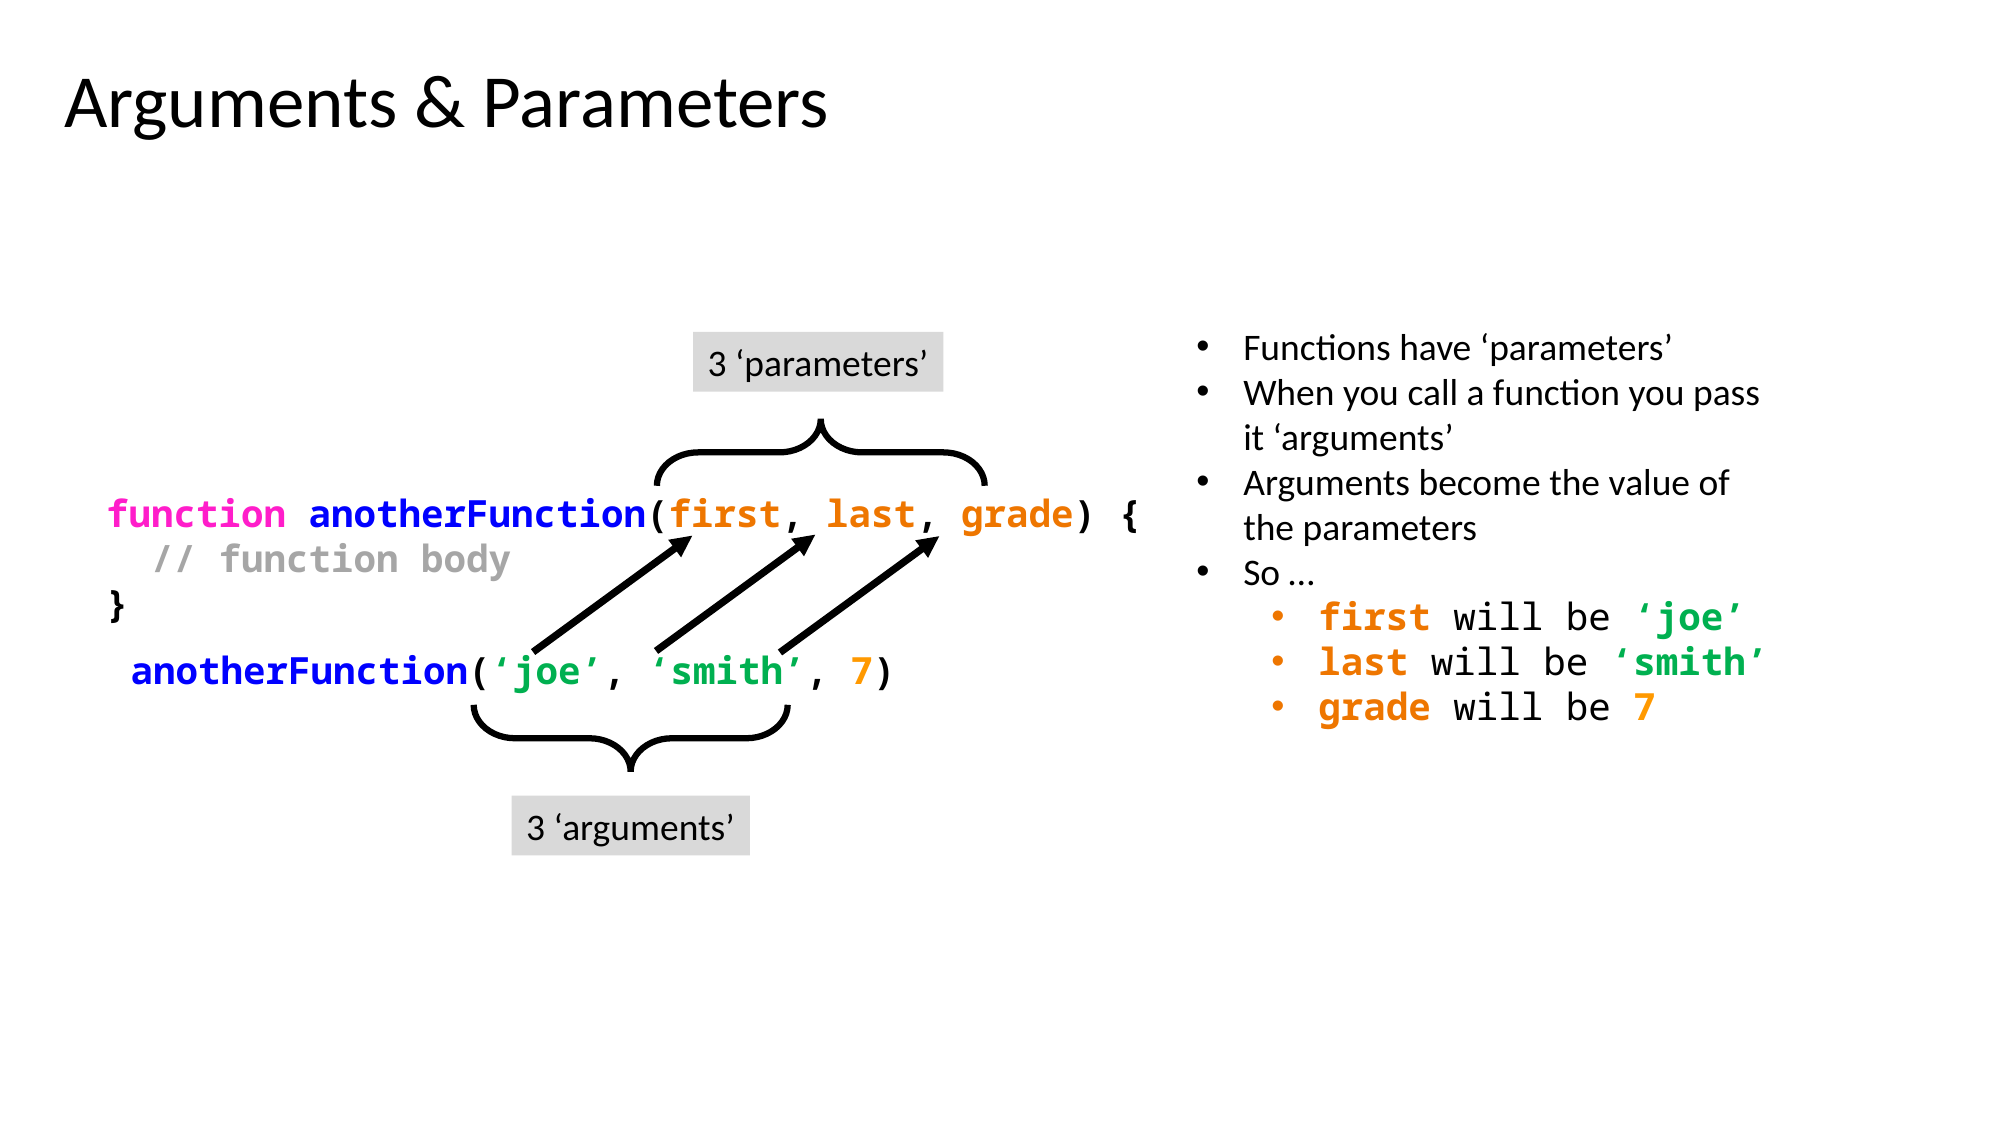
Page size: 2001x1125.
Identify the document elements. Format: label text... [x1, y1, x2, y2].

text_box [173, 331, 1075, 857]
text_box Functions have ‘parameters’ When you call a function you pass it ‘arguments’ Arguments become the value of the parameters So … first will be ‘joe’ last will be ‘smith’ grade will be 7 [1181, 315, 1794, 735]
text_box Arguments & Parameters [49, 44, 845, 150]
